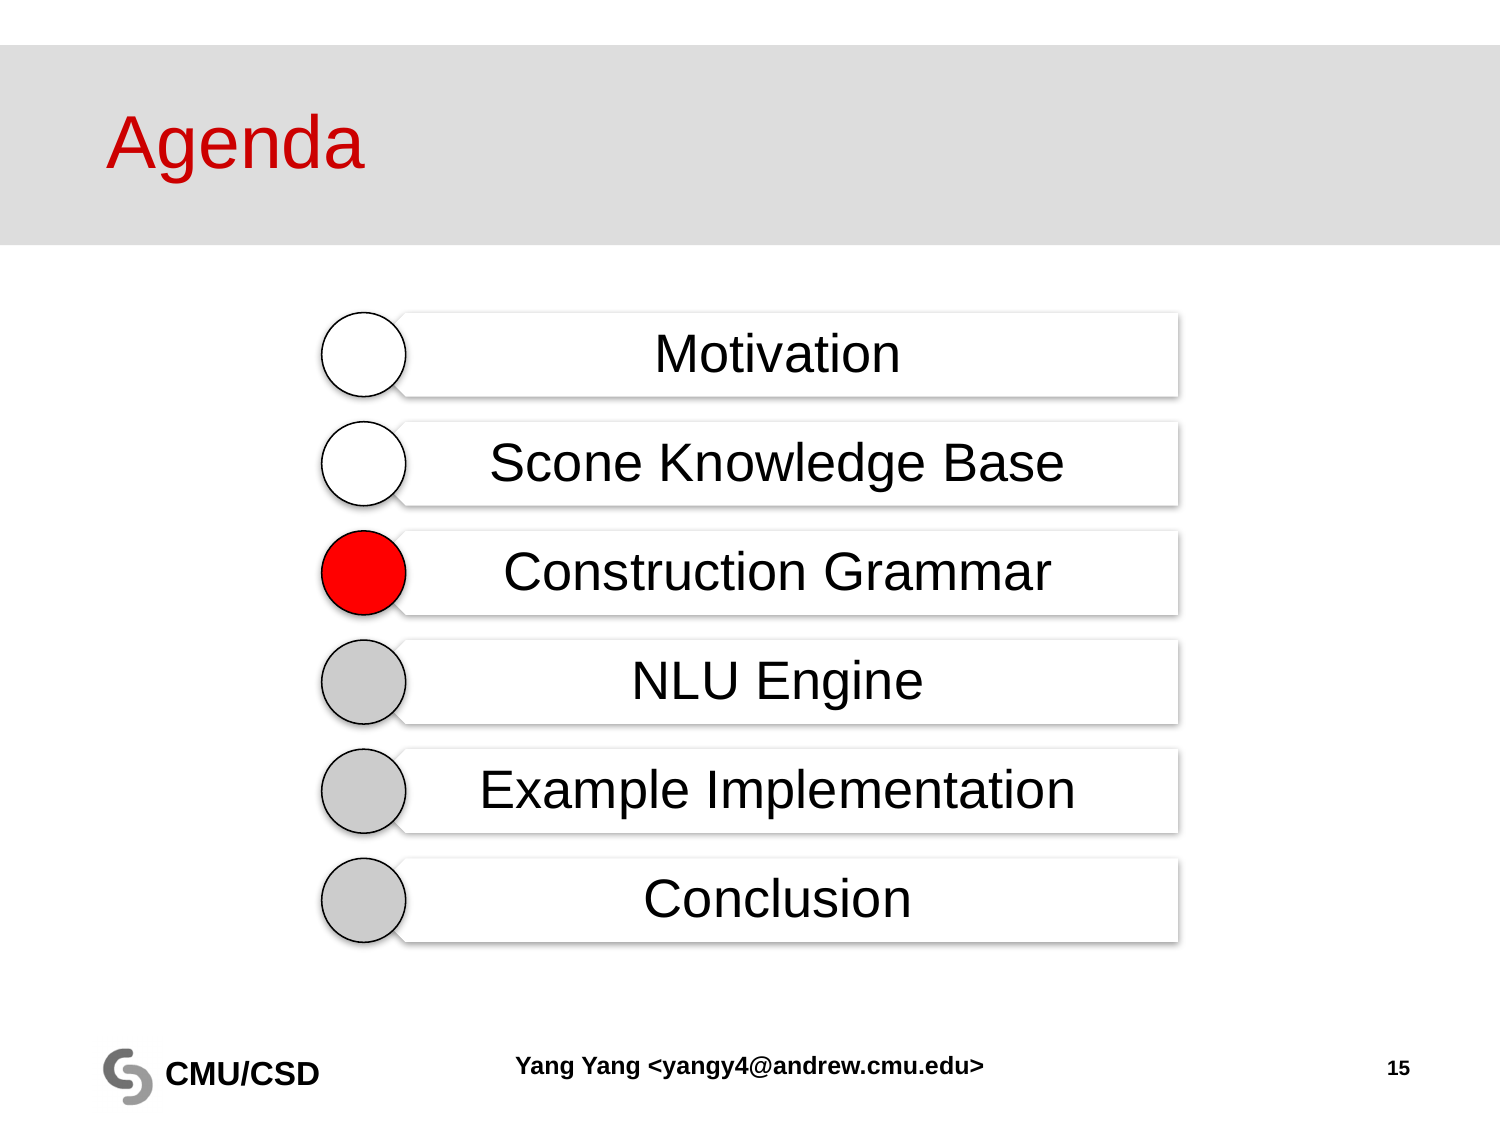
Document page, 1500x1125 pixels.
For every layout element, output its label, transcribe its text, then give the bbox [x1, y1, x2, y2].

title Agenda [91, 44, 1426, 233]
slide_number 15 [1074, 1049, 1426, 1088]
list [137, 312, 1363, 943]
footer Yang Yang <yangy4@andrew.cmu.edu> [424, 1049, 1074, 1088]
picture [92, 1036, 163, 1113]
